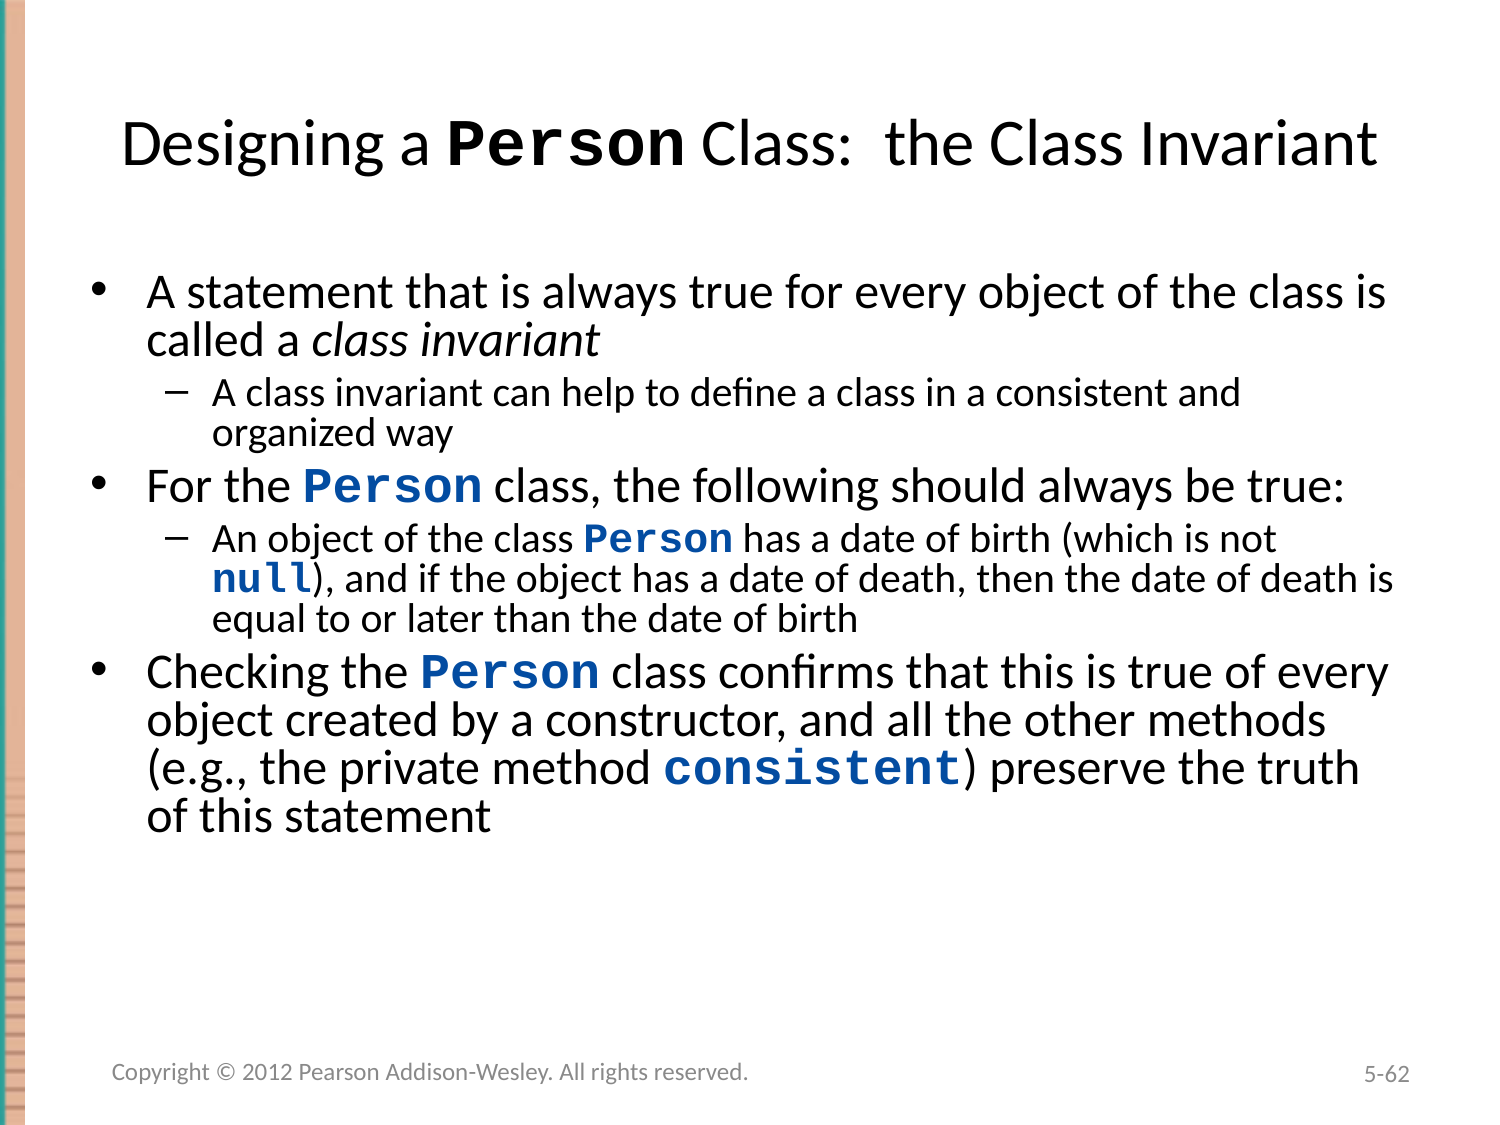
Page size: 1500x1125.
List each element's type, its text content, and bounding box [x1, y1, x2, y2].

picture [0, 0, 25, 1125]
slide_number 5-62 [1074, 1042, 1425, 1103]
footer Copyright © 2012 Pearson Addison-Wesley. All rights reserved. [75, 1040, 788, 1100]
list A statement that is always true for every object of the class is called a class invariant A class invariant can help to define a class in a consistent and organized way For the Person class, the following should always be true: An object of the class Person has a date of birth (which is not null), and if the object has a date of death, then the date of death is equal to or later than the date of birth Checking the Person class confirms that this is true of every object created by a constructor, and all the other methods (e.g., the private method consistent) preserve the truth of this statement [74, 262, 1426, 1006]
title Designing a Person Class: the Class Invariant [74, 44, 1426, 233]
